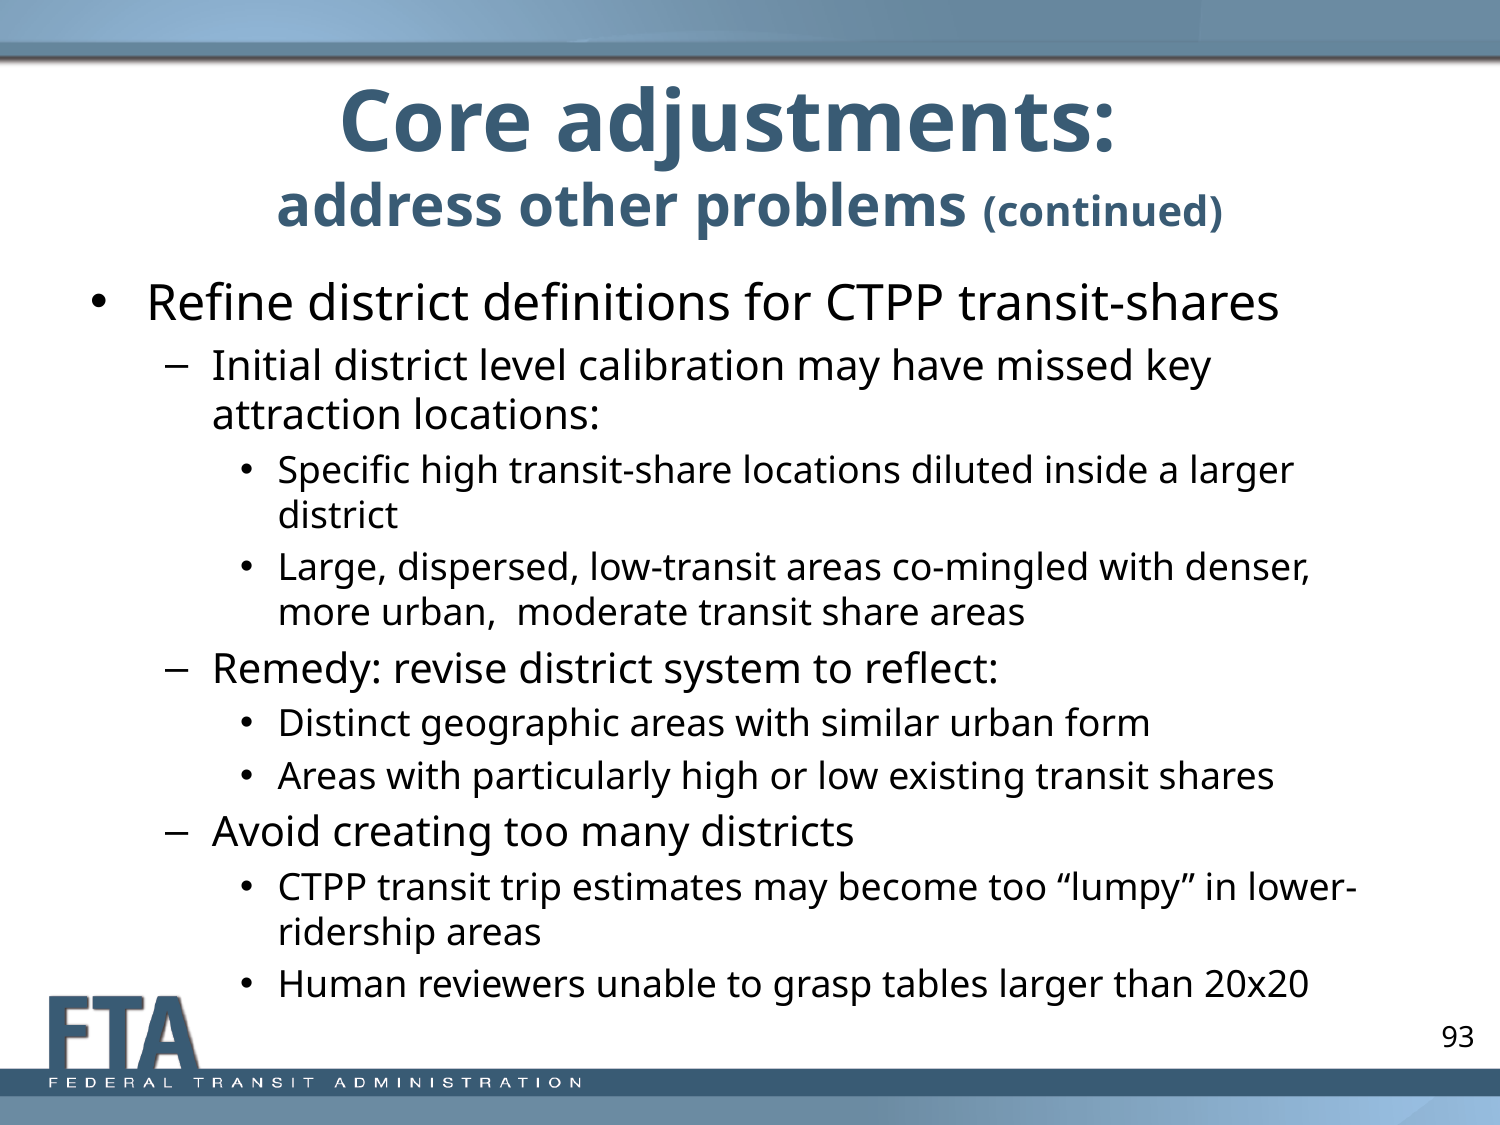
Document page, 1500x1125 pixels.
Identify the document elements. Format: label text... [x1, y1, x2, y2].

title Core adjustments: address other problems (continued) [74, 71, 1426, 233]
list Refine district definitions for CTPP transit-shares Initial district level calibration may have missed key attraction locations: Specific high transit-share locations diluted inside a larger district Large, dispersed, low-transit areas co-mingled with denser, more urban, moderate transit share areas Remedy: revise district system to reflect: Distinct geographic areas with similar urban form Areas with particularly high or low existing transit shares Avoid creating too many districts CTPP transit trip estimates may become too “lumpy” in lower-ridership areas Human reviewers unable to grasp tables larger than 20x20 [74, 262, 1426, 1006]
picture [0, 992, 1500, 1125]
picture [0, 0, 1500, 75]
